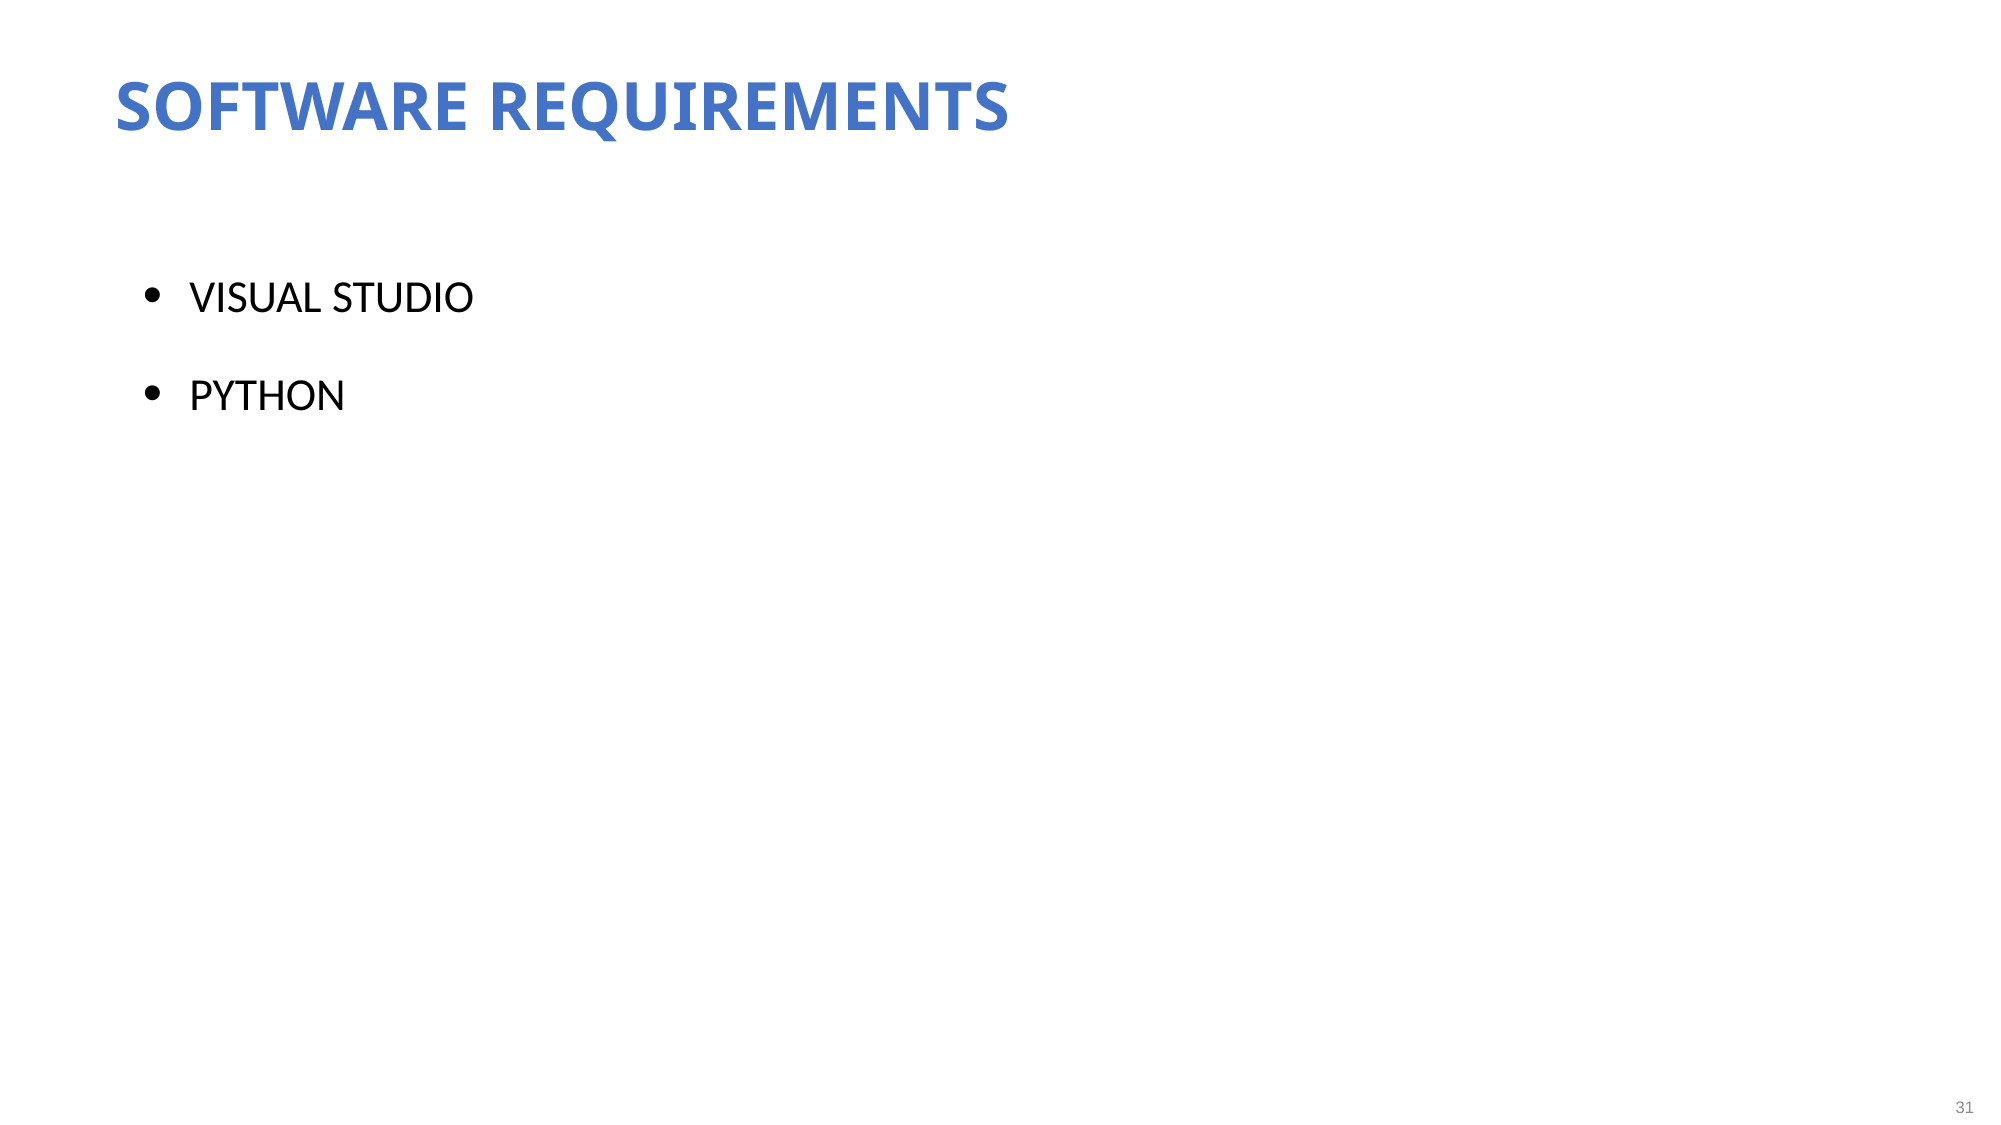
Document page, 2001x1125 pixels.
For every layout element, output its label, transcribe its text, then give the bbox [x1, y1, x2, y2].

text_box SOFTWARE REQUIREMENTS [100, 67, 1683, 175]
text_box VISUAL STUDIO PYTHON [142, 239, 1923, 1067]
